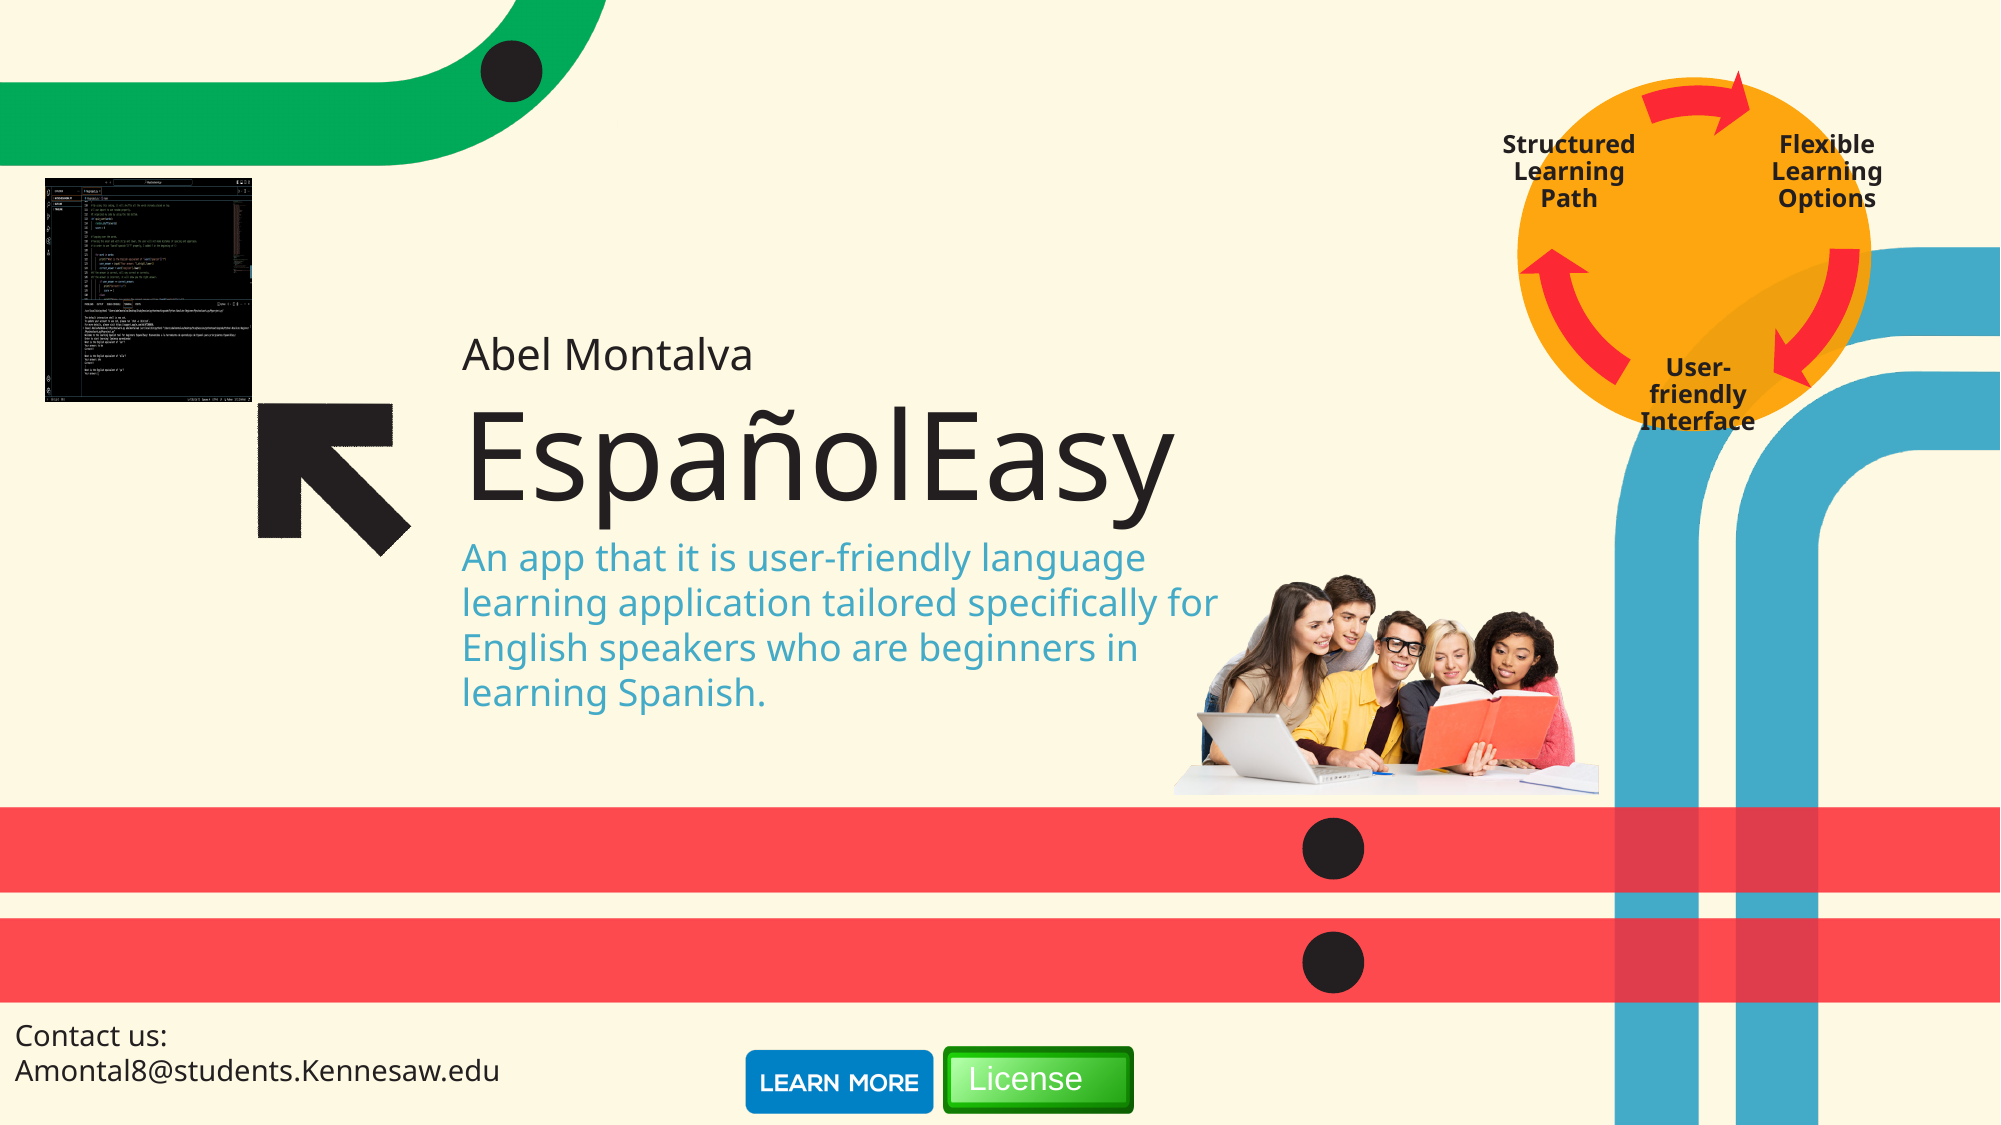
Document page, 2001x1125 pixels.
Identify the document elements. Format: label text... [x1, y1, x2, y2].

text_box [1492, 59, 1904, 479]
picture [943, 1012, 1134, 1125]
picture [0, 0, 618, 166]
picture [0, 245, 2000, 1125]
picture [1174, 571, 1599, 795]
title EspañolEasy [446, 387, 1344, 527]
subtitle Abel Montalva [446, 319, 1422, 387]
text_box Contact us: Amontal8@students.Kennesaw.edu [0, 1010, 609, 1095]
picture [744, 1035, 935, 1125]
text_box An app that it is user-friendly language learning application tailored specifically for English speakers who are beginners in learning Spanish. [446, 526, 1289, 767]
picture [45, 178, 446, 646]
